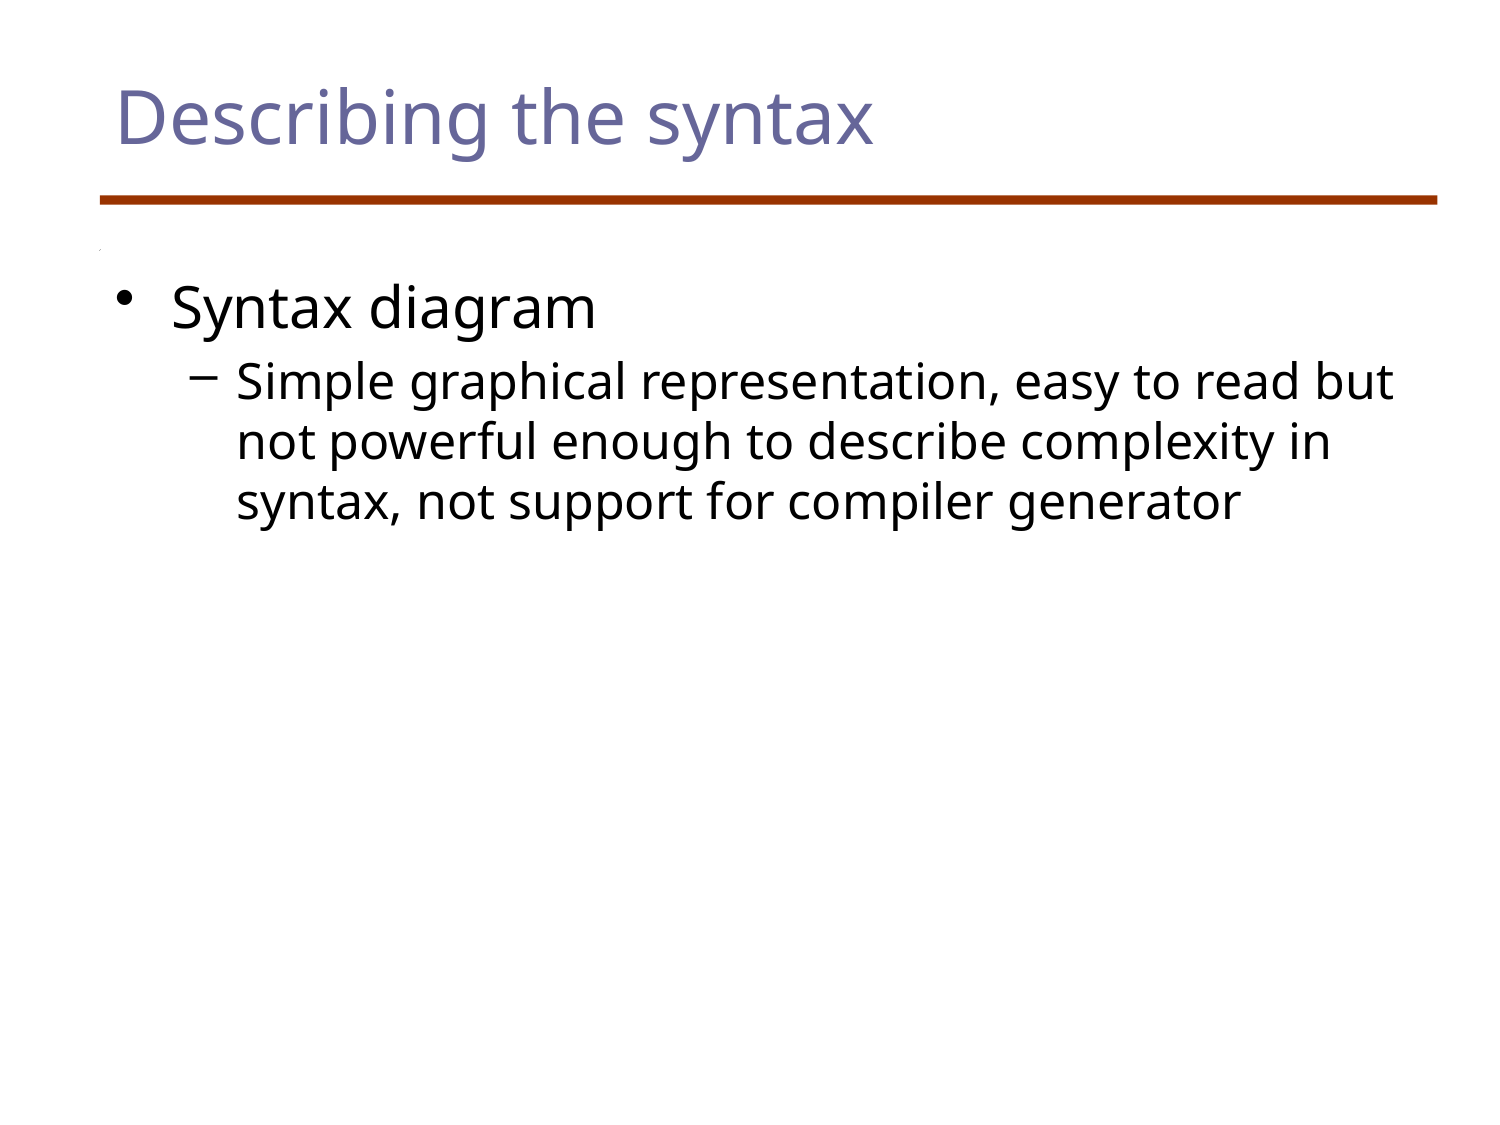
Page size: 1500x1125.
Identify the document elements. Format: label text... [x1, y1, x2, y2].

title Describing the syntax [99, 62, 1438, 250]
list Syntax diagram Simple graphical representation, easy to read but not powerful enough to describe complexity in syntax, not support for compiler generator [99, 262, 1438, 1013]
